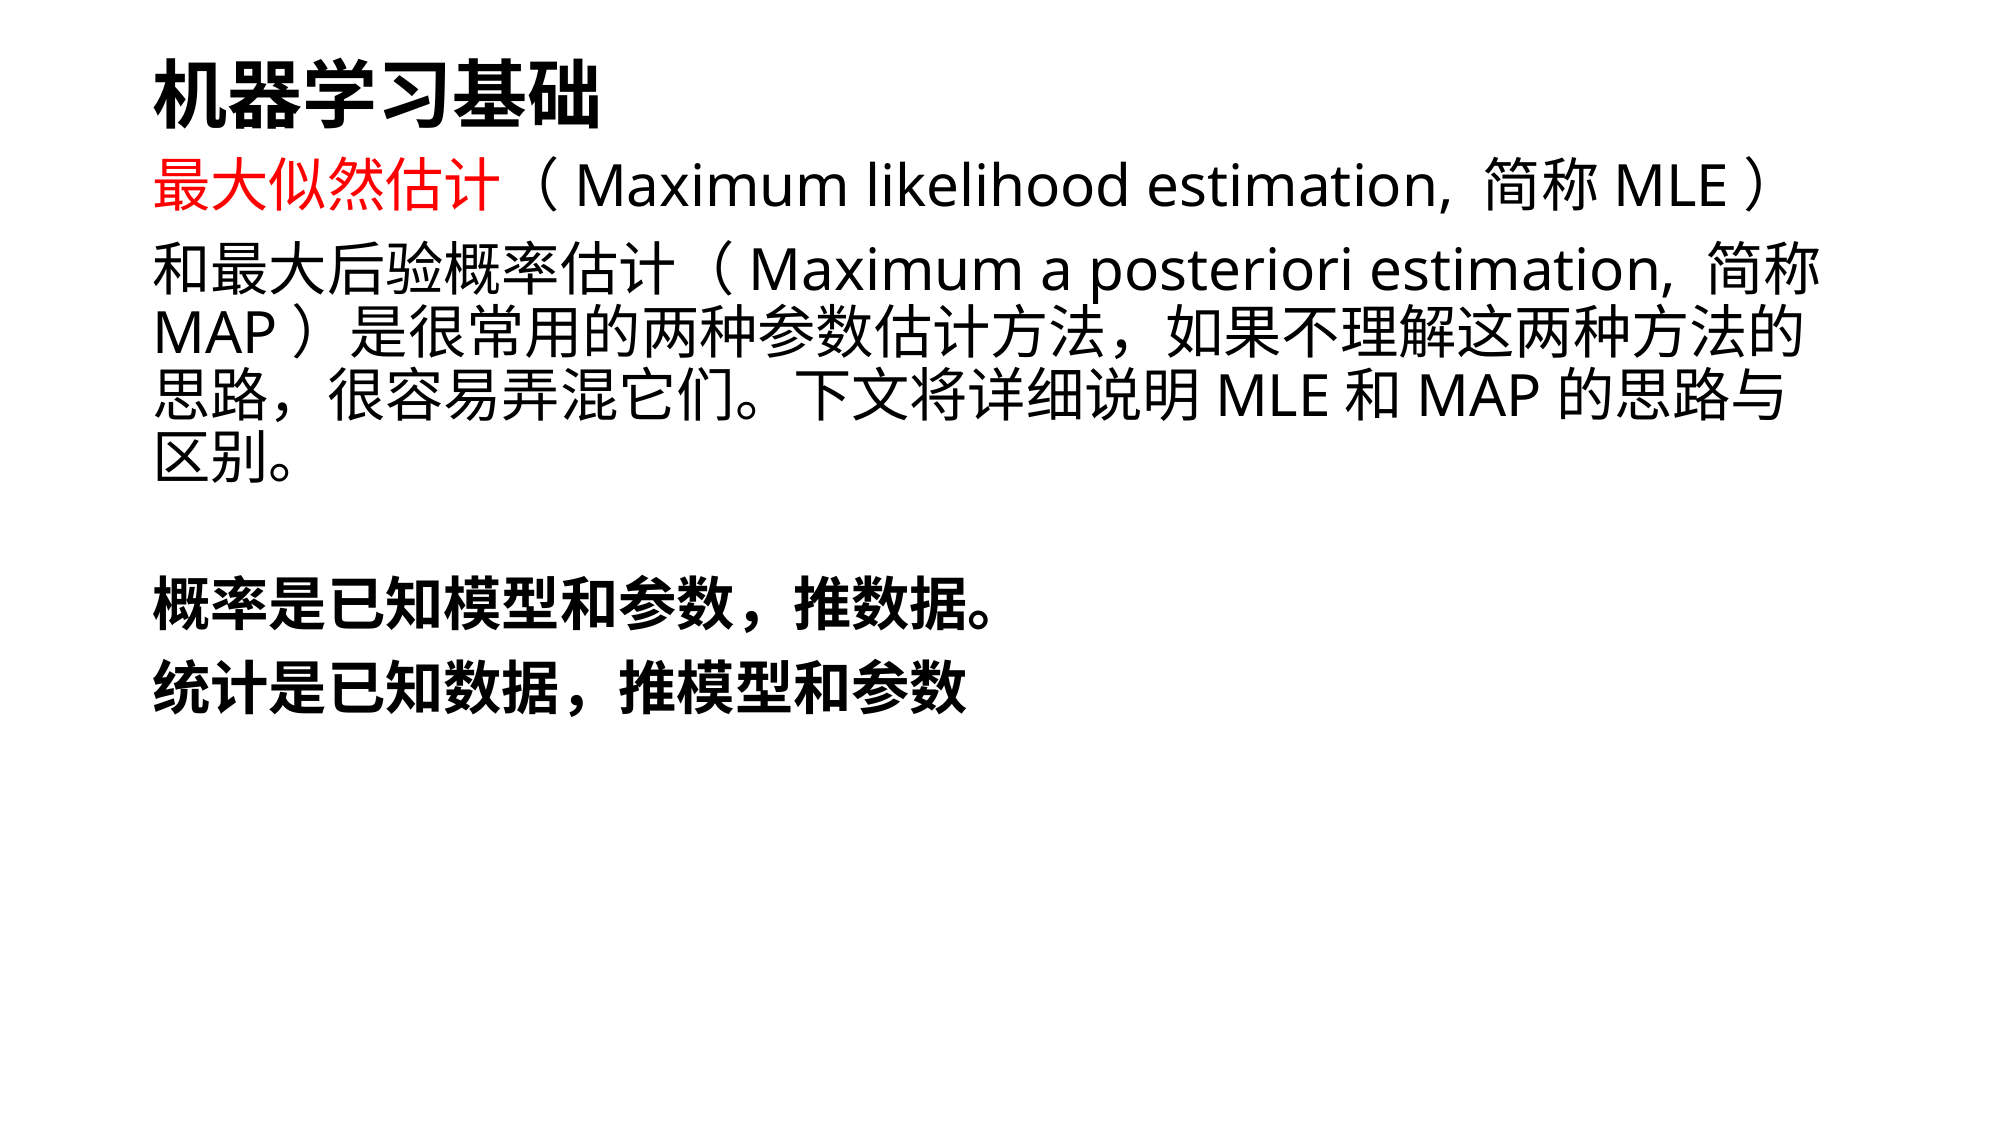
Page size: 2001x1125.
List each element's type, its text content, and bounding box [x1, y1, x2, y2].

list 最大似然估计（Maximum likelihood estimation, 简称MLE） 和最大后验概率估计（Maximum a posteriori estimation, 简称MAP）是很常用的两种参数估计方法，如果不理解这两种方法的思路，很容易弄混它们。下文将详细说明MLE和MAP的思路与区别。 概率是已知模型和参数，推数据。 统计是已知数据，推模型和参数 [137, 148, 1863, 1059]
title 机器学习基础 [137, 59, 1863, 137]
